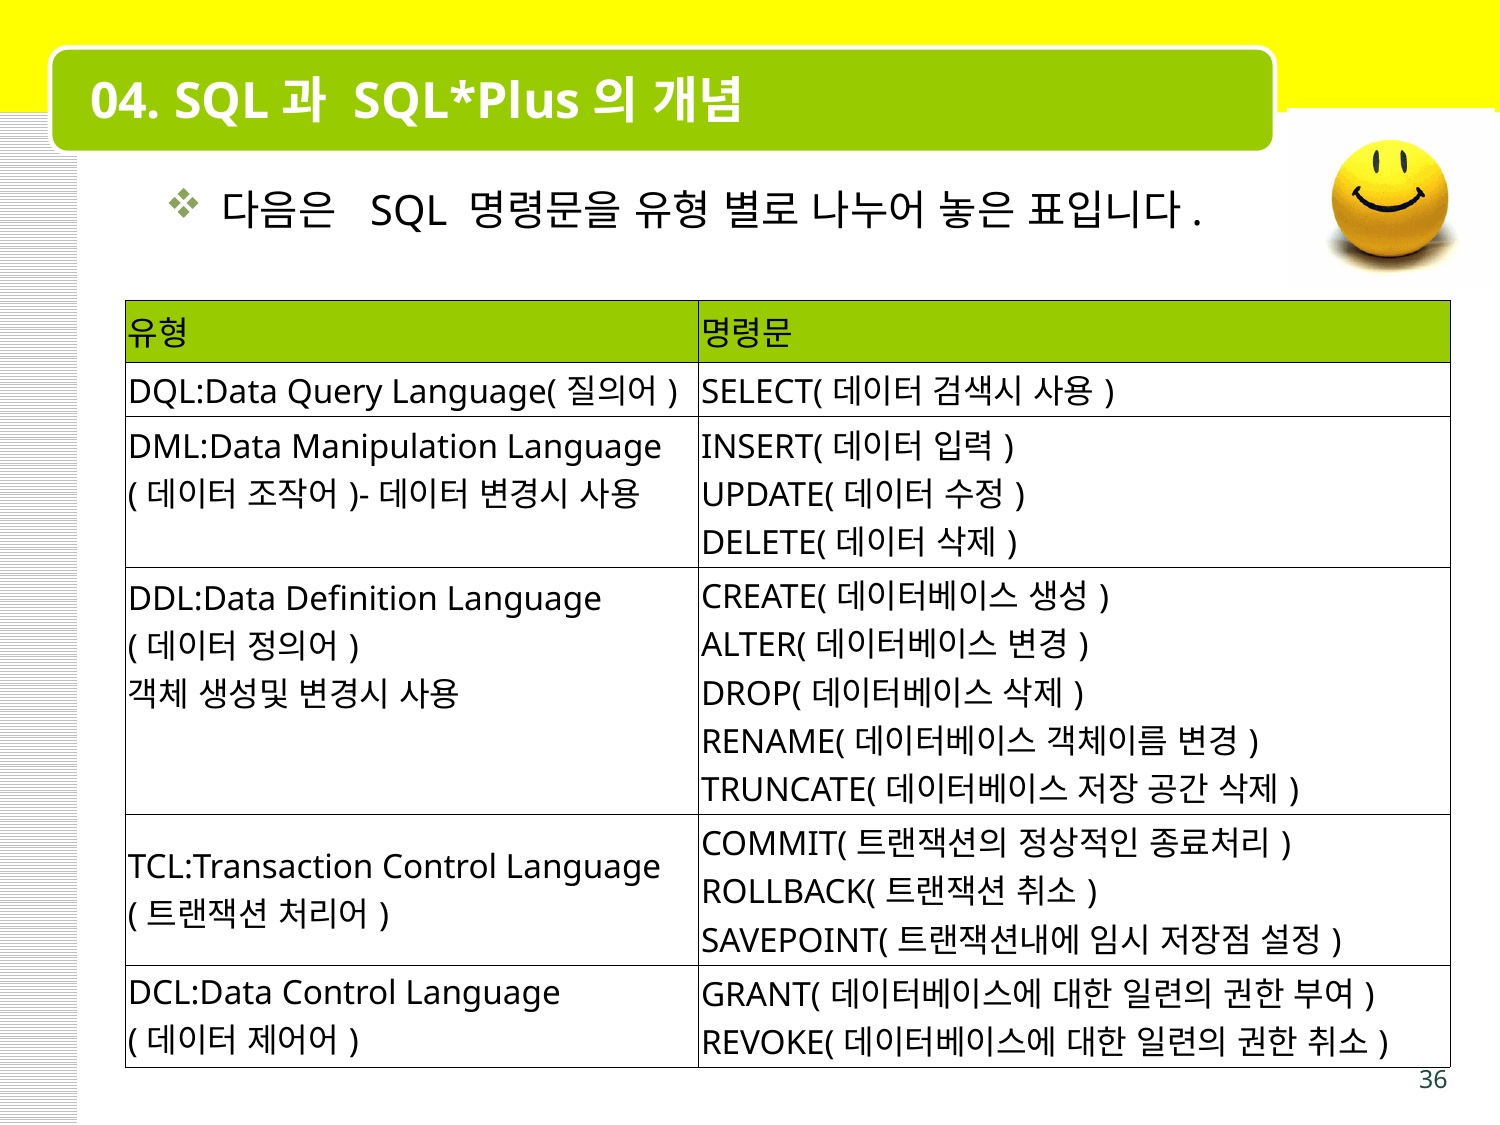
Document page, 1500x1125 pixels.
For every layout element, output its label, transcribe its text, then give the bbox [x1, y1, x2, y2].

table_cell GRANT(데이터베이스에 대한 일련의 권한 부여) REVOKE(데이터베이스에 대한 일련의 권한 취소) [699, 966, 1450, 1067]
table_cell CREATE(데이터베이스 생성) ALTER(데이터베이스 변경) DROP(데이터베이스 삭제) RENAME(데이터베이스 객체이름 변경) TRUNCATE(데이터베이스 저장 공간 삭제) [699, 568, 1450, 814]
picture [1287, 108, 1495, 288]
title 04. SQL과 SQL*Plus의 개념 [74, 75, 1263, 145]
table_cell DML:Data Manipulation Language (데이터 조작어)-데이터 변경시 사용 [126, 417, 698, 567]
table_header 유형 [126, 301, 698, 362]
list 다음은 SQL 명령문을 유형 별로 나누어 놓은 표입니다. [149, 176, 1376, 300]
table_cell DQL:Data Query Language(질의어) [126, 363, 698, 416]
table_cell DDL:Data Definition Language (데이터 정의어) 객체 생성및 변경시 사용 [126, 568, 698, 814]
table_cell SELECT(데이터 검색시 사용) [699, 363, 1450, 416]
table_cell INSERT(데이터 입력) UPDATE(데이터 수정) DELETE(데이터 삭제) [699, 417, 1450, 567]
table_header 명령문 [699, 301, 1450, 362]
table_cell COMMIT(트랜잭션의 정상적인 종료처리) ROLLBACK(트랜잭션 취소) SAVEPOINT(트랜잭션내에 임시 저장점 설정) [699, 815, 1450, 965]
table_cell DCL:Data Control Language (데이터 제어어) [126, 966, 698, 1067]
text_box [0, 0, 1500, 75]
table_cell TCL:Transaction Control Language (트랜잭션 처리어) [126, 815, 698, 965]
